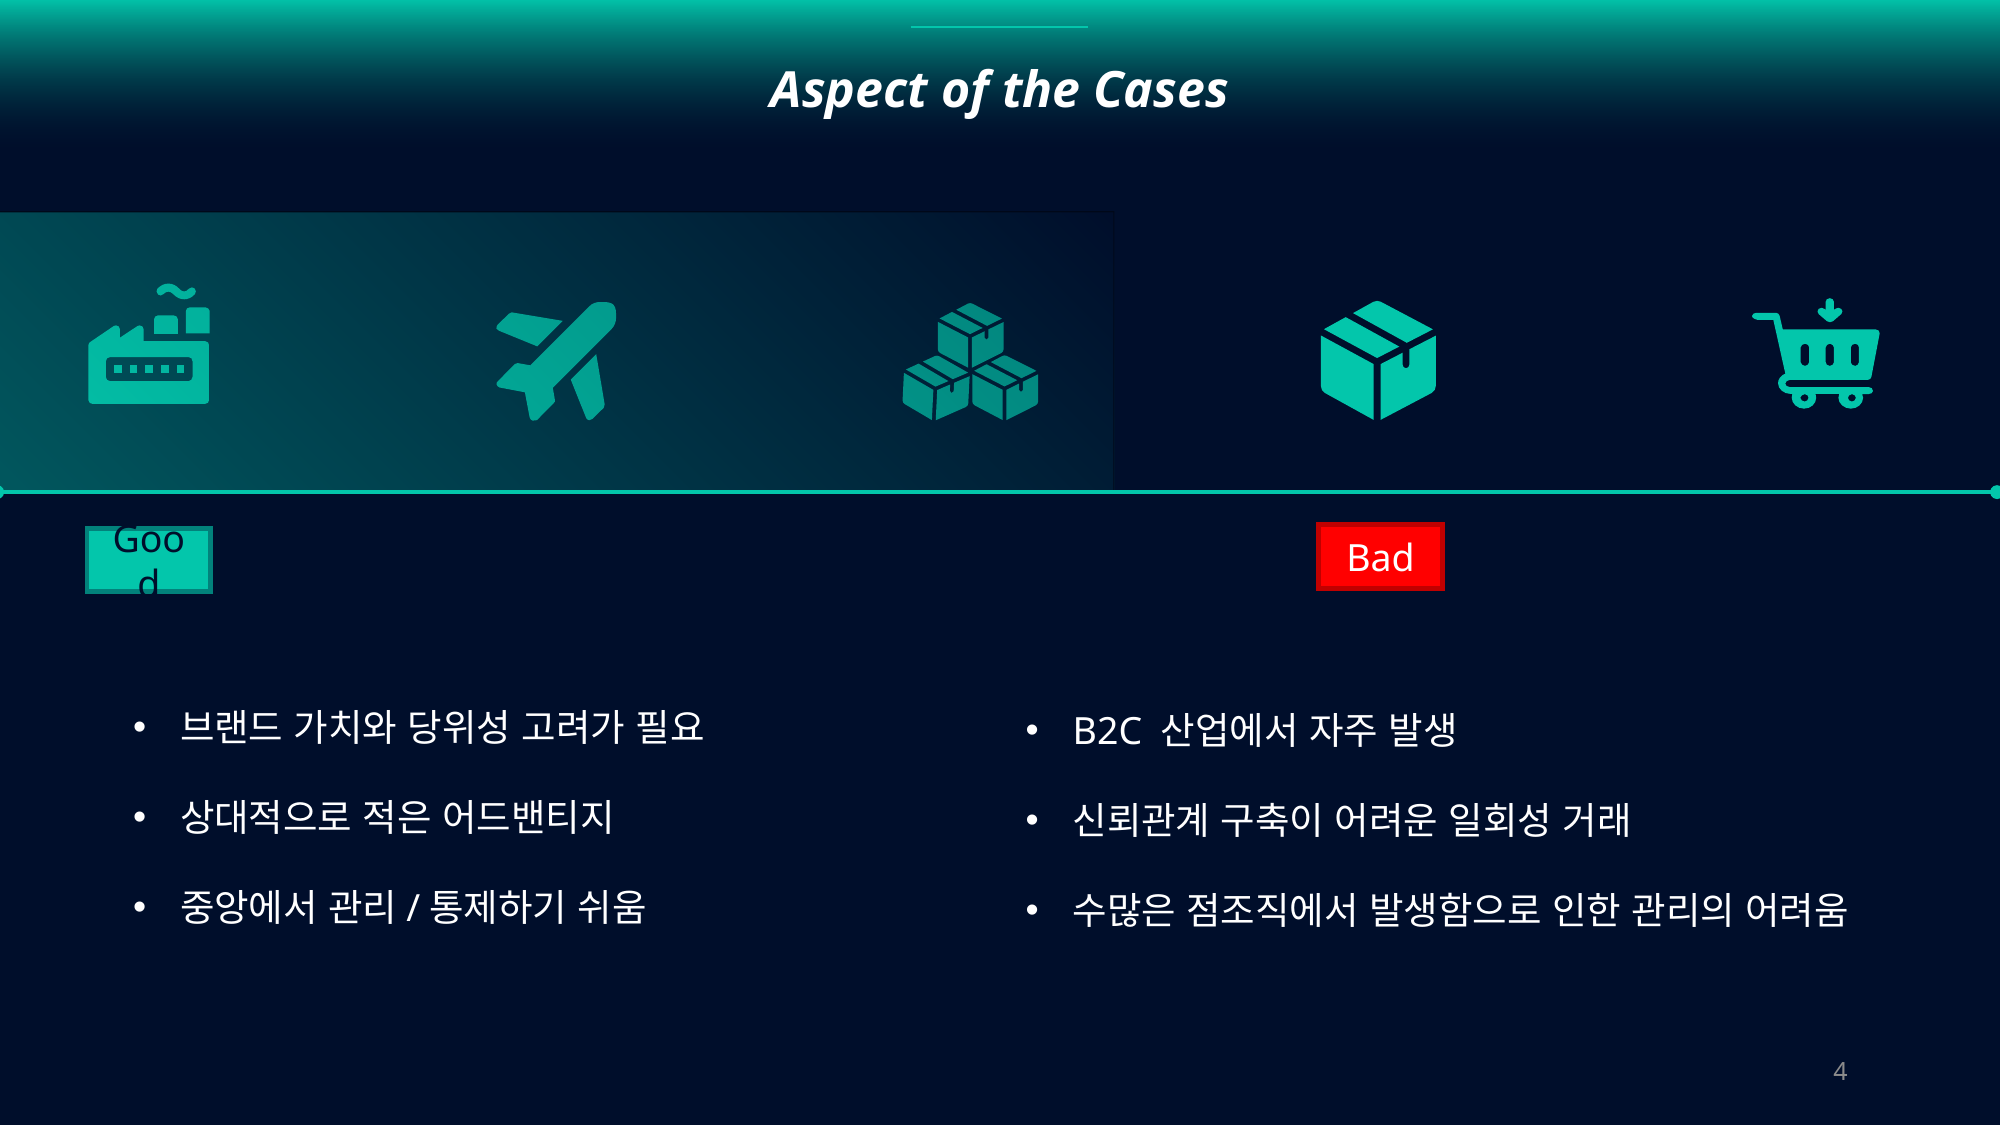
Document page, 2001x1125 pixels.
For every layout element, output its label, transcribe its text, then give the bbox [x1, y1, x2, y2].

text_box Bad [1317, 524, 1443, 589]
text_box [0, 210, 1115, 490]
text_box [1320, 300, 1436, 421]
text_box Good [86, 527, 212, 593]
text_box Aspect of the Cases [0, 0, 2000, 176]
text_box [903, 303, 1039, 421]
text_box 브랜드 가치와 당위성 고려가 필요 상대적으로 적은 어드밴티지 중앙에서 관리/통제하기 쉬움 [118, 696, 720, 937]
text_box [88, 283, 210, 404]
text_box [1752, 298, 1881, 409]
text_box B2C 산업에서 자주 발생 신뢰관계 구축이 어려운 일회성 거래 수많은 점조직에서 발생함으로 인한 관리의 어려움 [1010, 699, 1865, 940]
slide_number 4 [1412, 1042, 1863, 1103]
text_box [496, 301, 617, 421]
